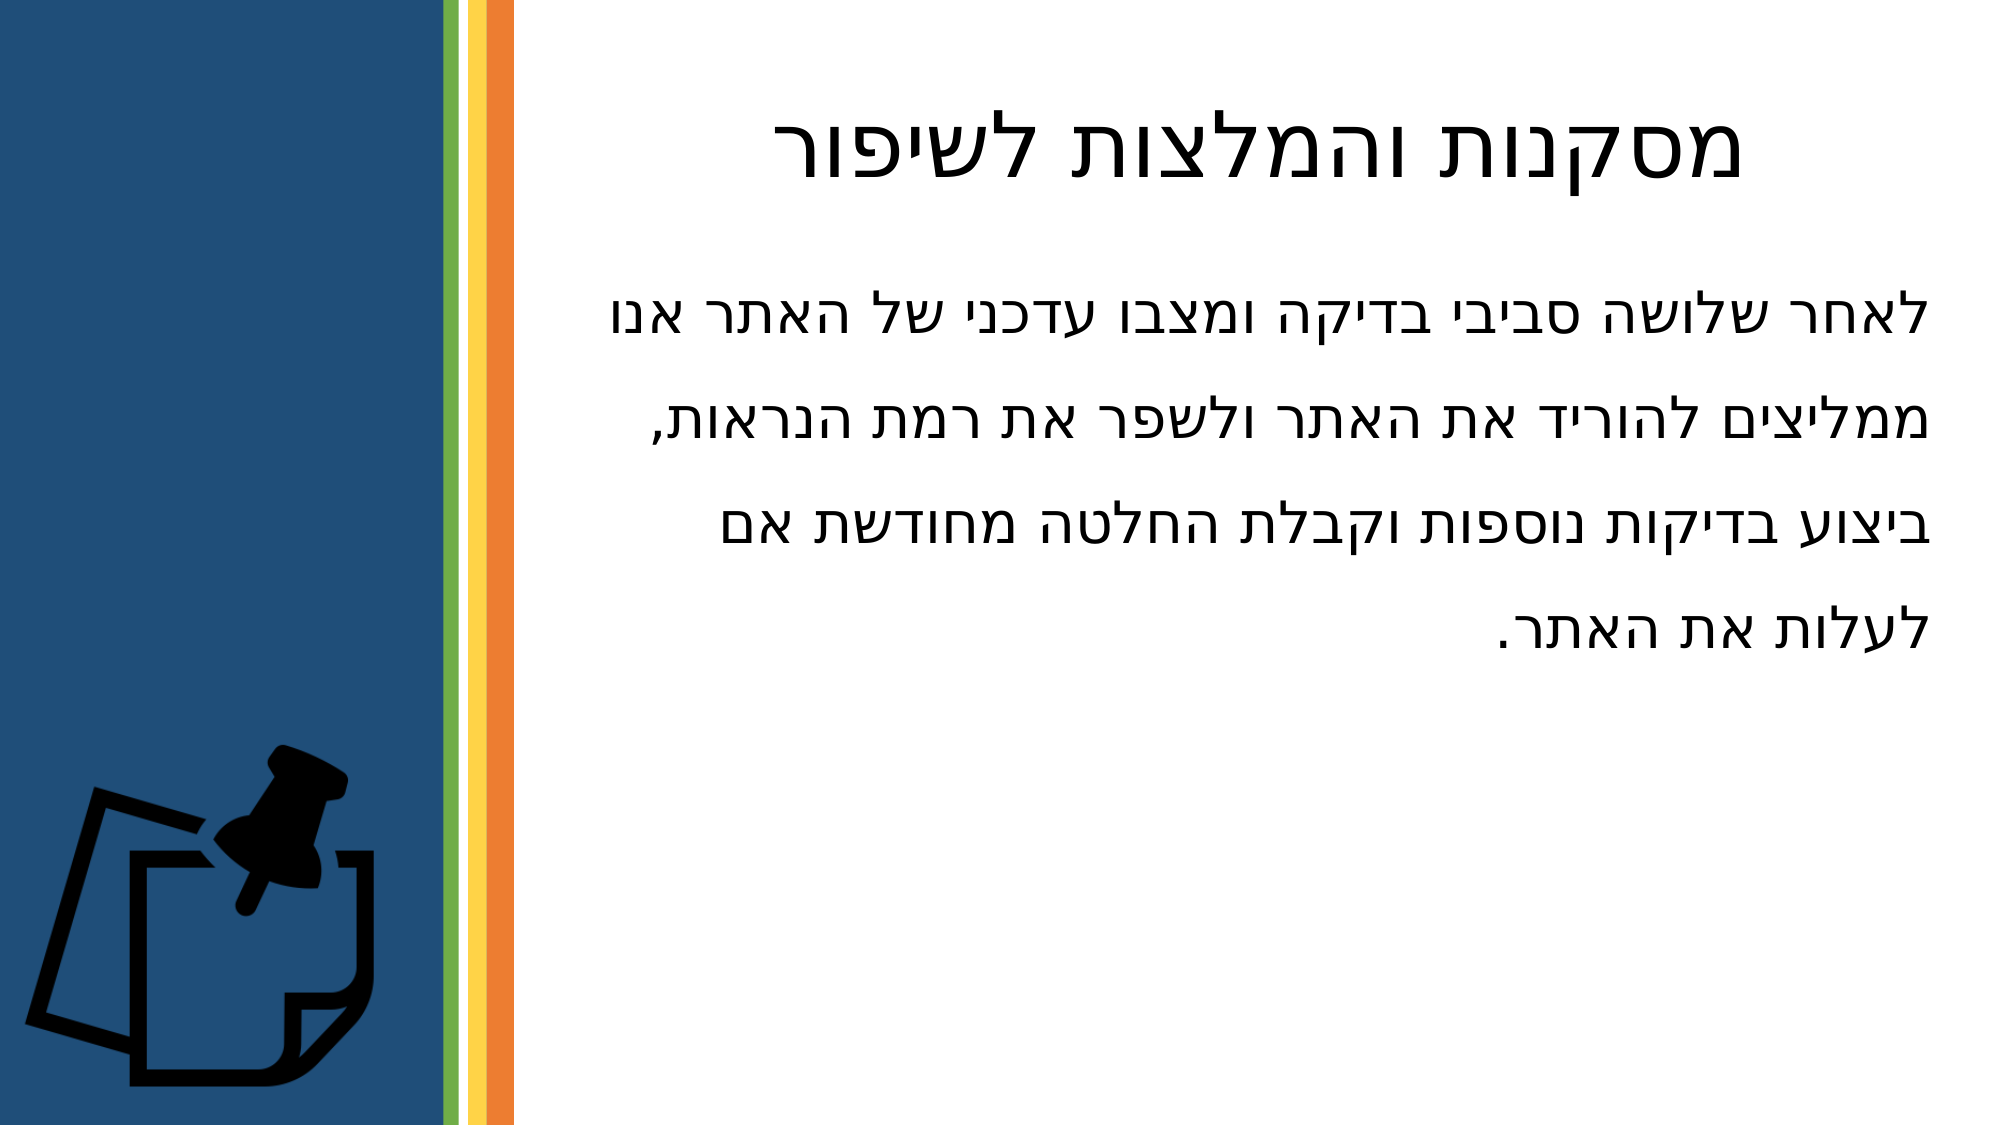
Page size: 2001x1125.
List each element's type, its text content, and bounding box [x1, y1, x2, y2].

text_box מסקנות והמלצות לשיפור [573, 64, 1948, 233]
picture [0, 715, 407, 1125]
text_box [0, 0, 514, 1125]
list לאחר שלושה סביבי בדיקה ומצבו עדכני של האתר אנו ממליצים להוריד את האתר ולשפר את רמת הנראות, ביצוע בדיקות נוספות וקבלת החלטה מחודשת אם לעלות את האתר. [573, 233, 1948, 947]
